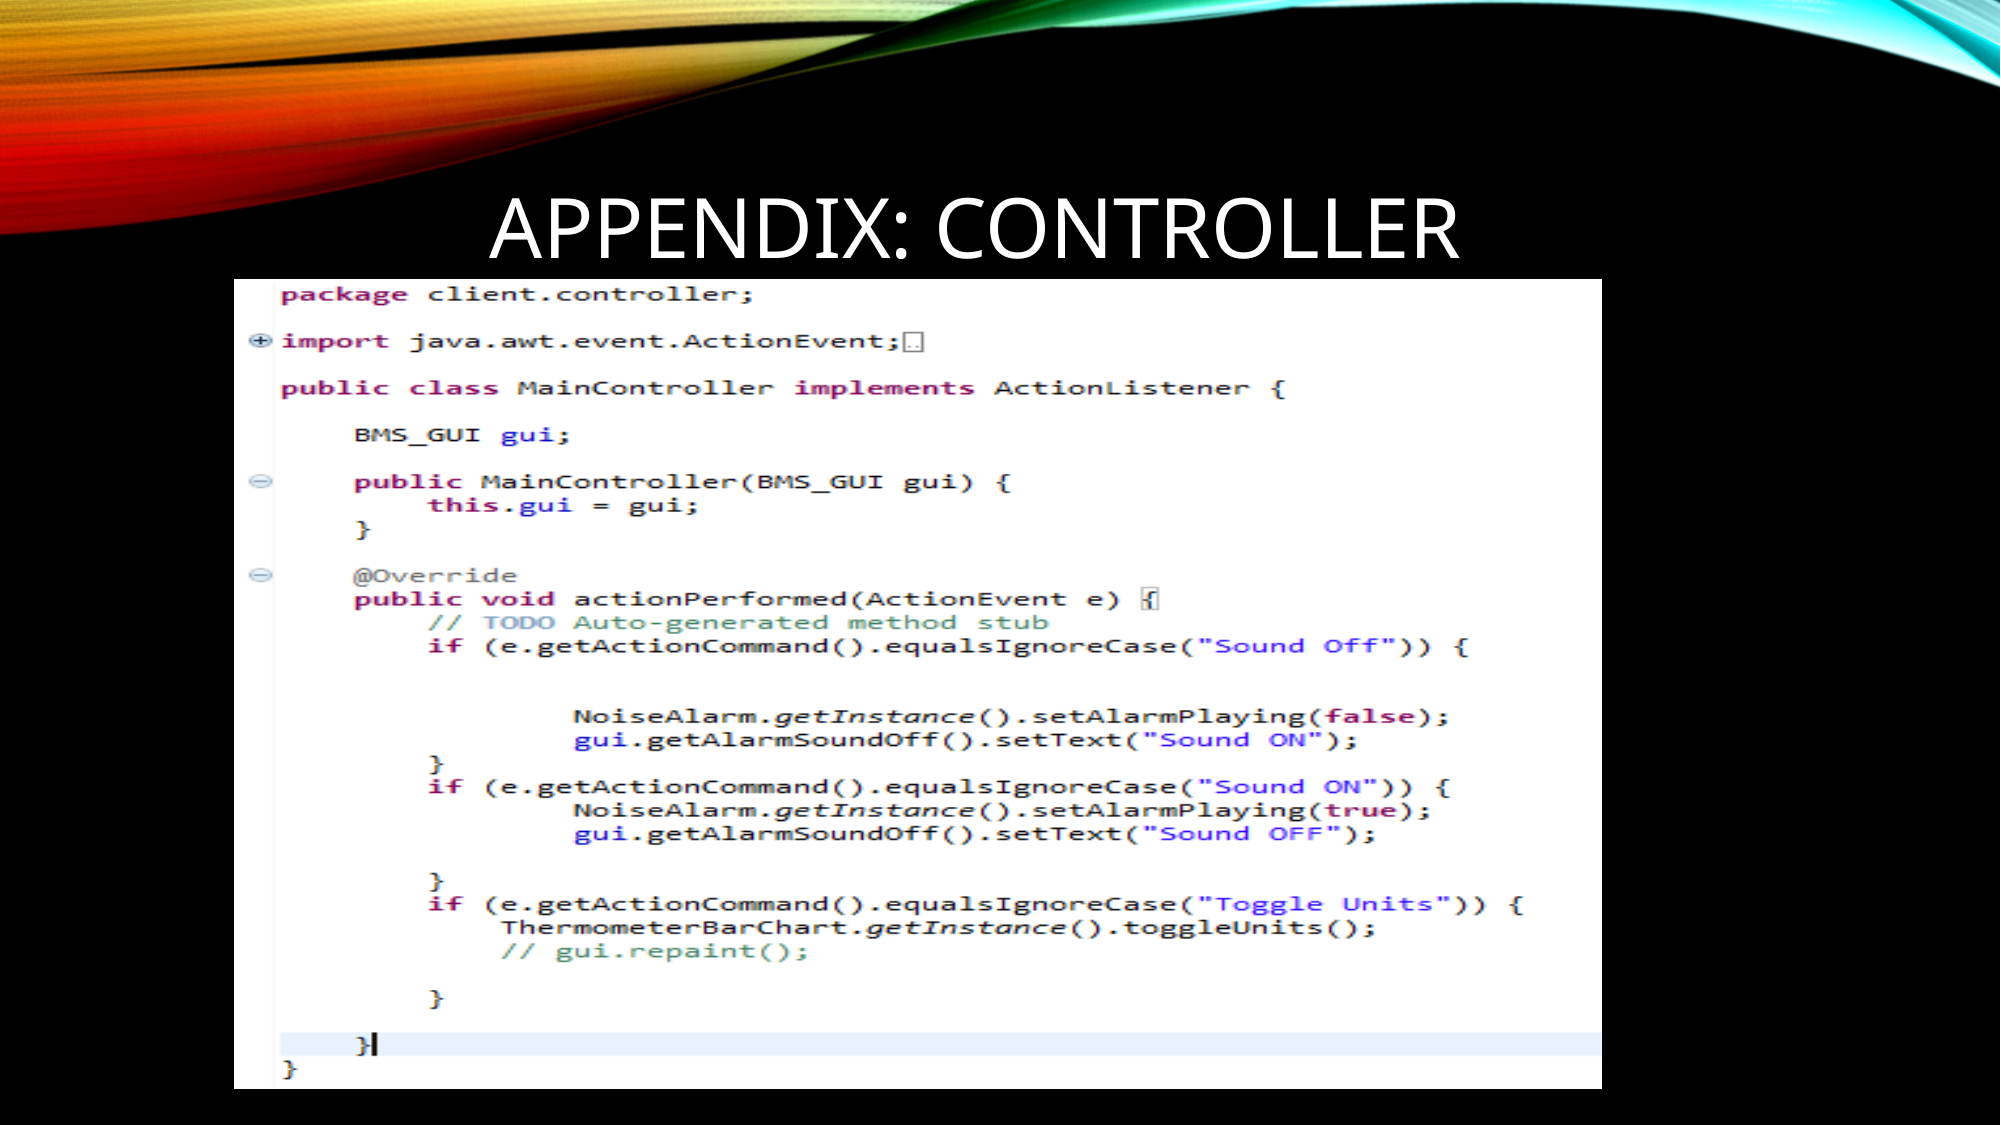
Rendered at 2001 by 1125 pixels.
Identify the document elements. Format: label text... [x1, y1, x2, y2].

picture [234, 279, 1602, 1090]
title Appendix: controller [474, 125, 1888, 338]
picture [0, 0, 2000, 237]
